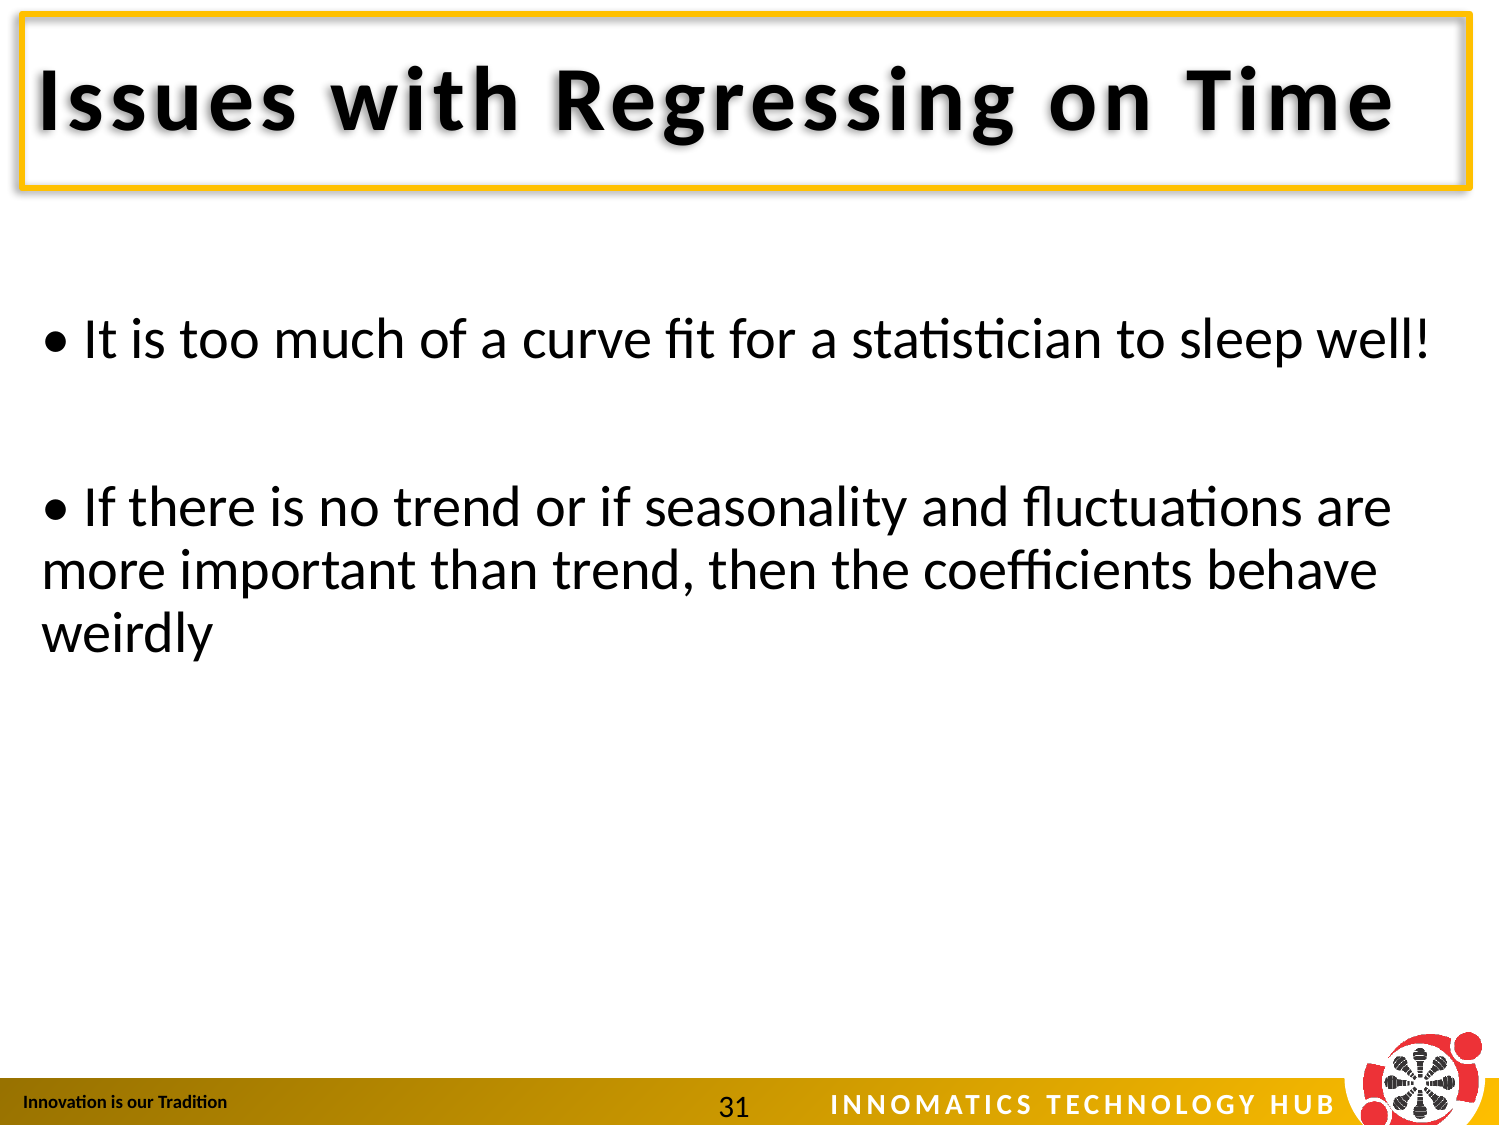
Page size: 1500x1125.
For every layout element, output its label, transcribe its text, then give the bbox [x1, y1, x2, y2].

title Issues with Regressing on Time [19, 11, 1473, 191]
picture [1360, 1032, 1484, 1125]
list • It is too much of a curve fit for a statistician to sleep well! • If there is no trend or if seasonality and fluctuations are more important than trend, then the coefficients behave weirdly [26, 210, 1470, 1021]
